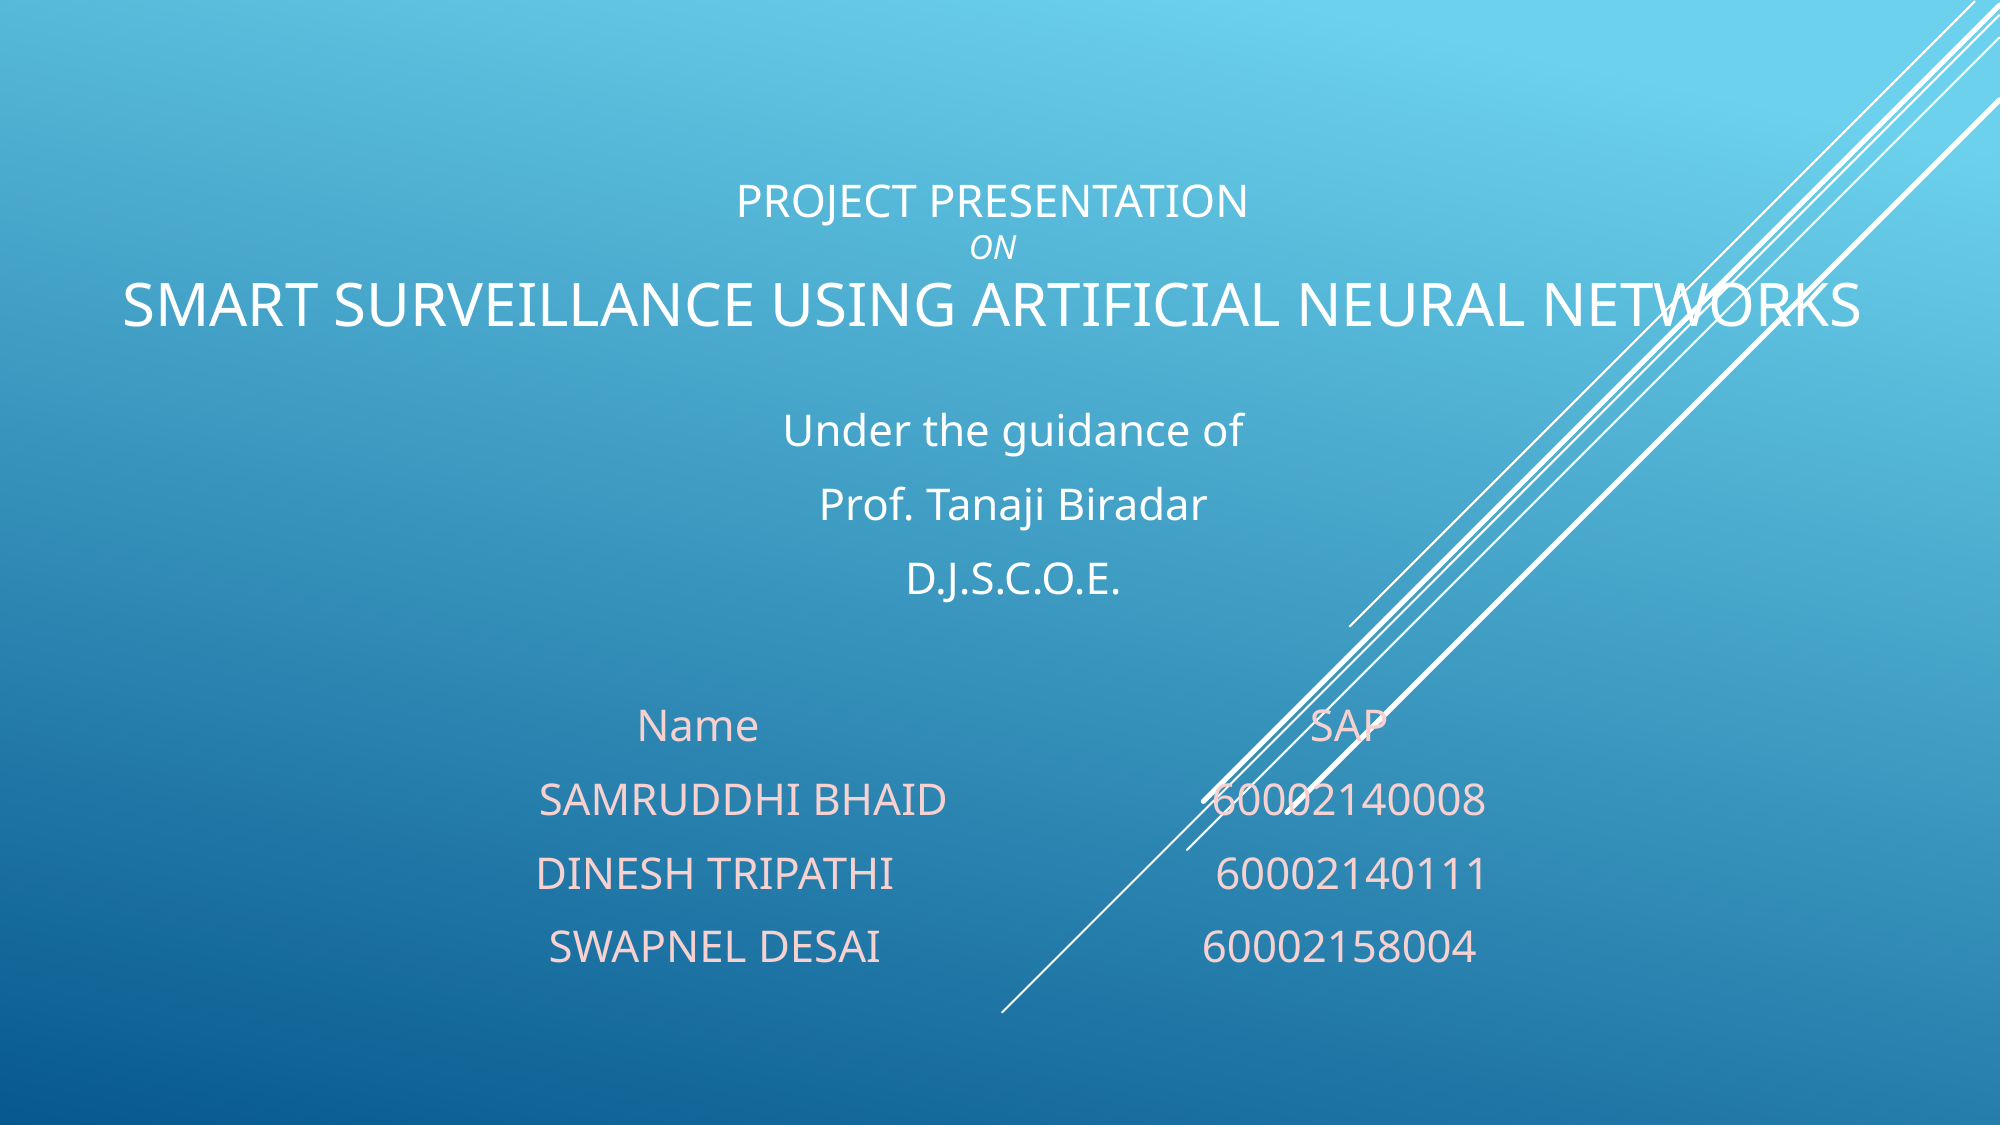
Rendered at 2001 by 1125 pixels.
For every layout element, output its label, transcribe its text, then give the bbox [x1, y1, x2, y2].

subtitle Under the guidance of Prof. Tanaji Biradar D.J.S.C.O.E. Name SAP SAMRUDDHI BHAID 60002140008 DINESH TRIPATHI 60002140111 SWAPNEL DESAI 60002158004 [282, 395, 1744, 1037]
title PROJECT PRESENTATION On Smart Surveillance using artificial neural networks [103, 46, 1882, 346]
